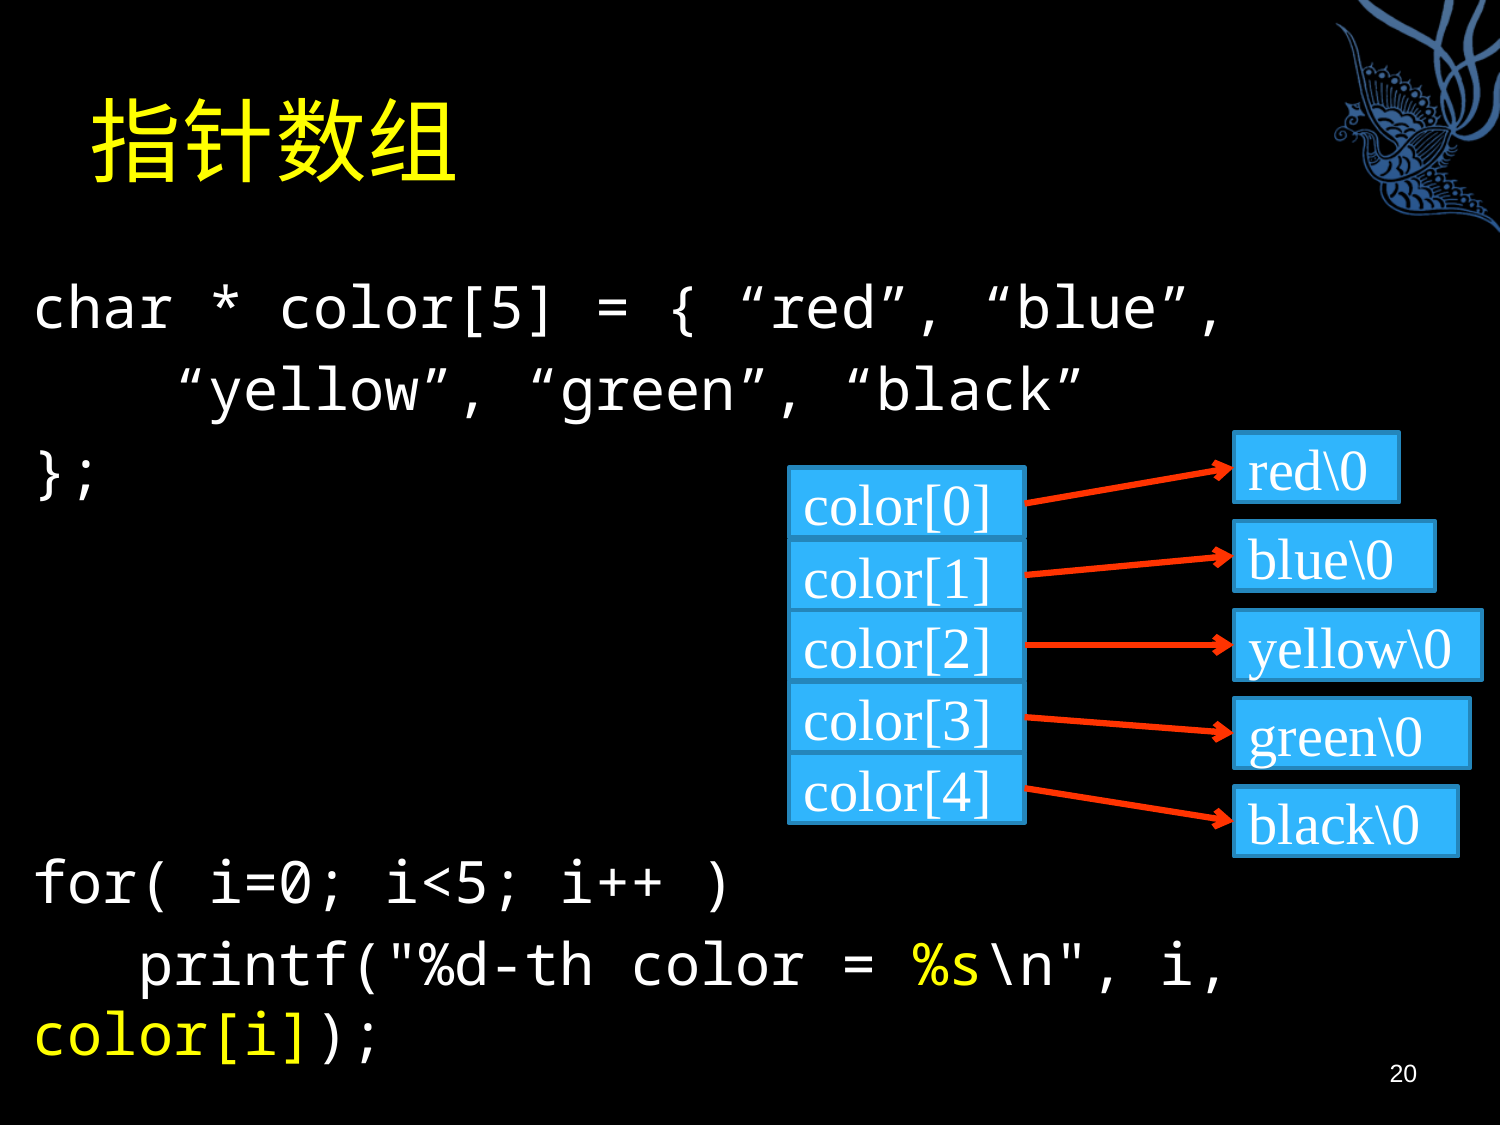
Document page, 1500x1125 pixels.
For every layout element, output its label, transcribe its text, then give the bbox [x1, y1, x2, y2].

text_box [788, 431, 1483, 857]
slide_number 20 [1074, 1042, 1425, 1103]
list char * color[5] = { “red”, “blue”, “yellow”, “green”, “black” }; for( i=0; i<5; i++ ) printf("%d-th color = %s\n", i, color[i]); [17, 262, 1425, 1083]
title 指针数组 [75, 45, 1351, 233]
